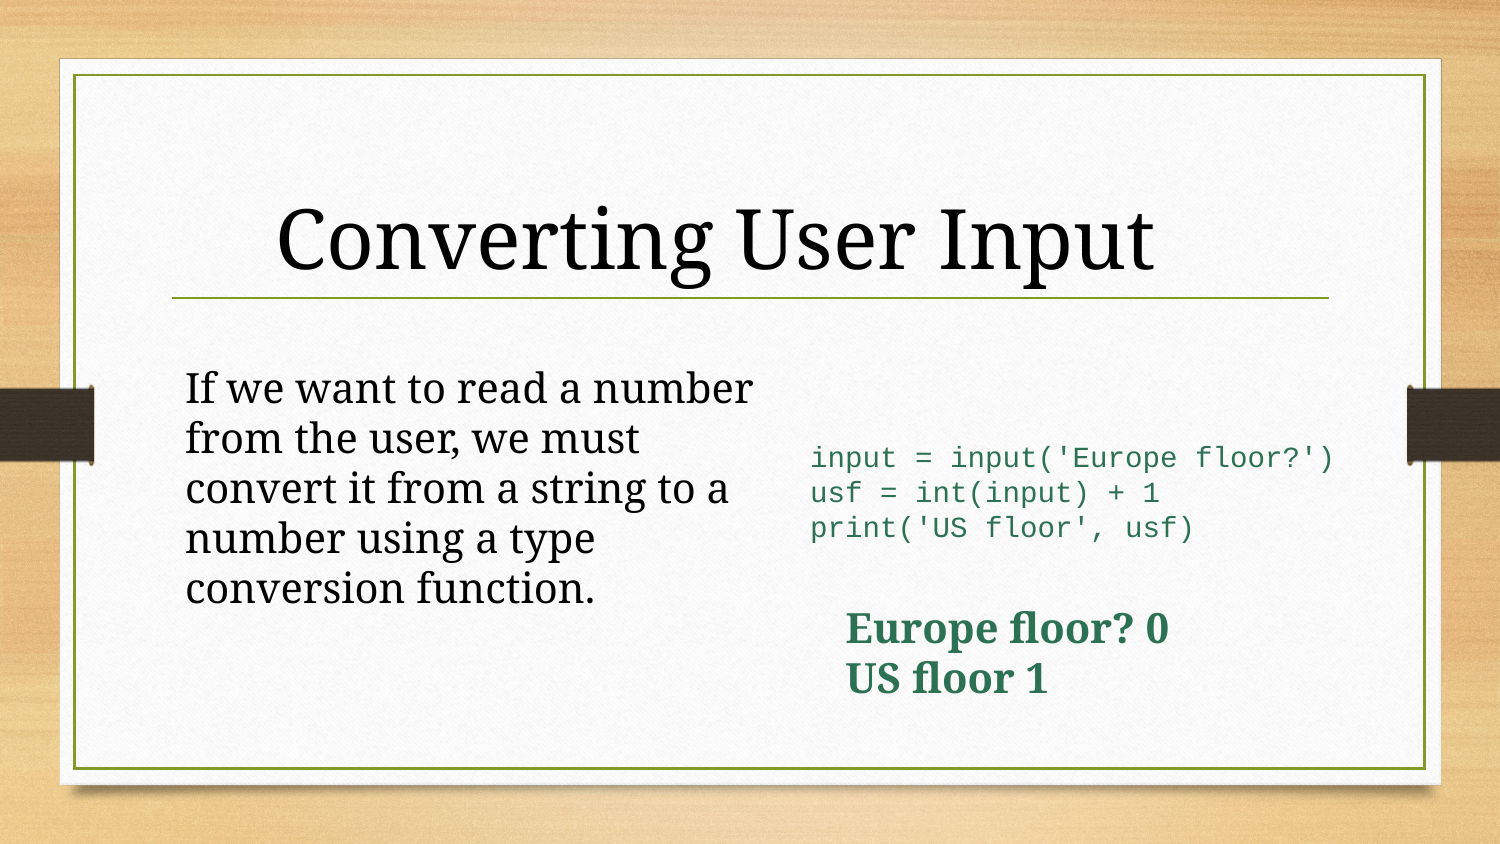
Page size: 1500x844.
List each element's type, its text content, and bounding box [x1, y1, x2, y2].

title Converting User Input [230, 185, 1202, 288]
text_box Europe floor? 0 US floor 1 [845, 601, 1363, 704]
picture [0, 0, 1500, 844]
text_box input = input('Europe floor?') usf = int(input) + 1 print('US floor', usf) [810, 408, 1384, 573]
list If we want to read a number from the user, we must convert it from a string to a number using a type conversion function. [151, 314, 774, 659]
